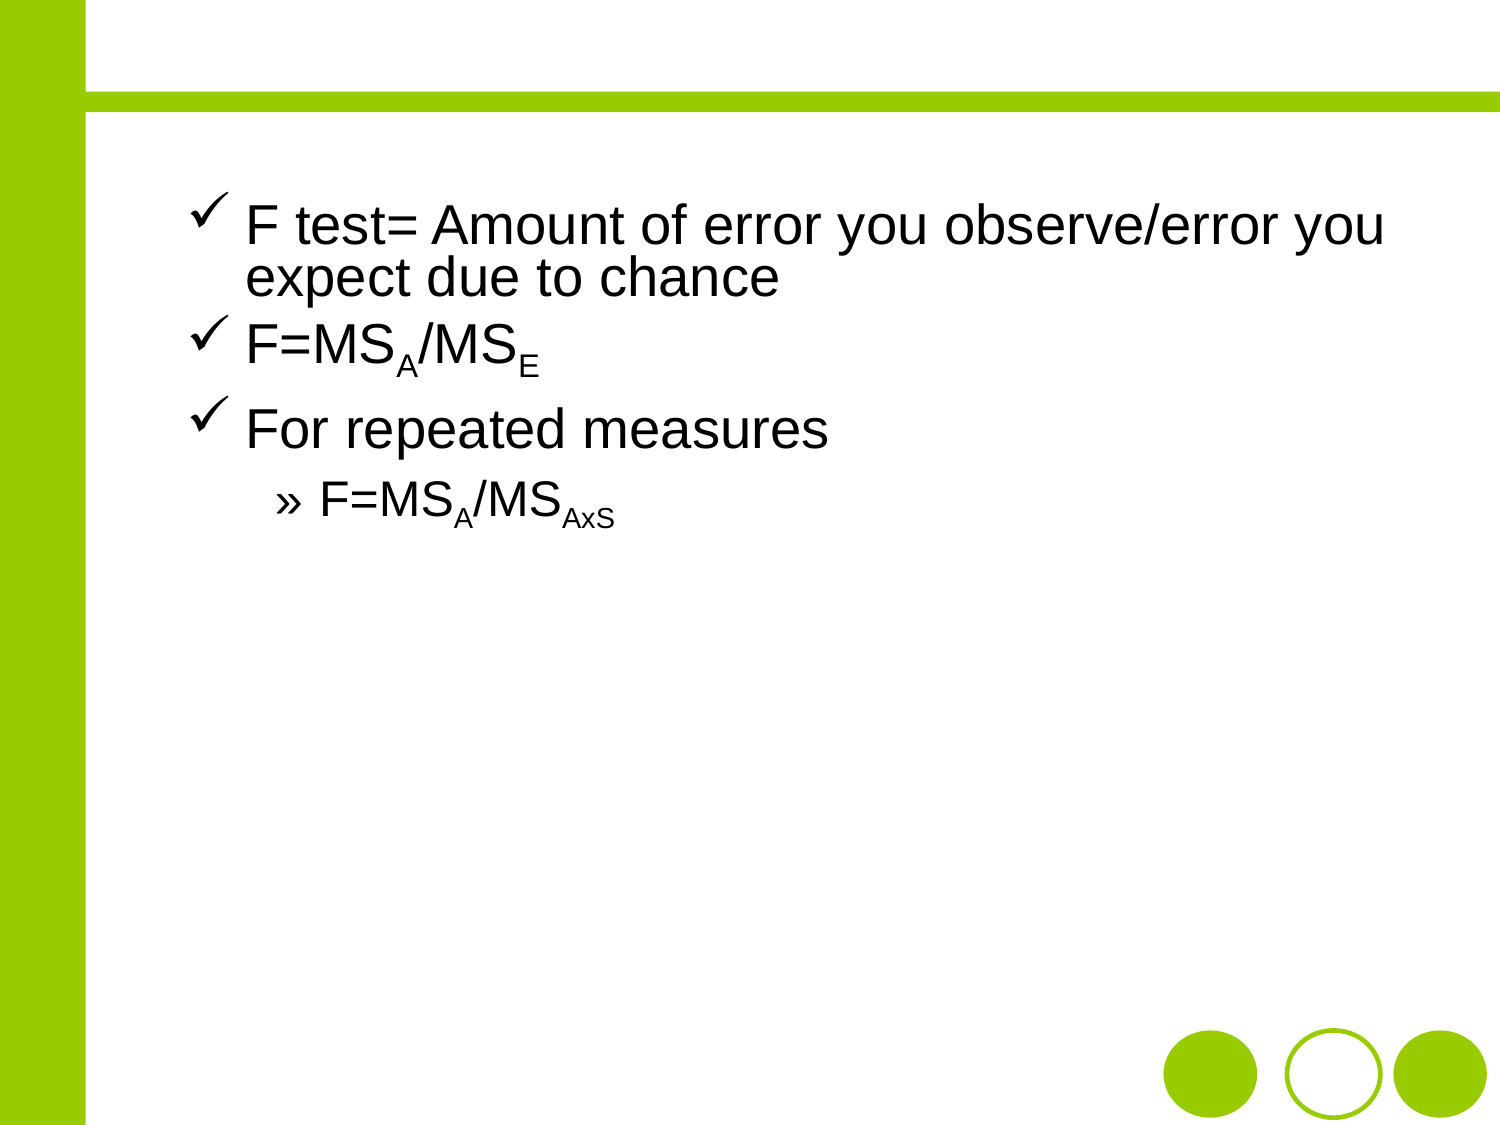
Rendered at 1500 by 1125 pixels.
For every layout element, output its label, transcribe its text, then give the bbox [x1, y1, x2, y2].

list F test= Amount of error you observe/error you expect due to chance F=MSA/MSE For repeated measures F=MSA/MSAxS [170, 196, 1495, 999]
